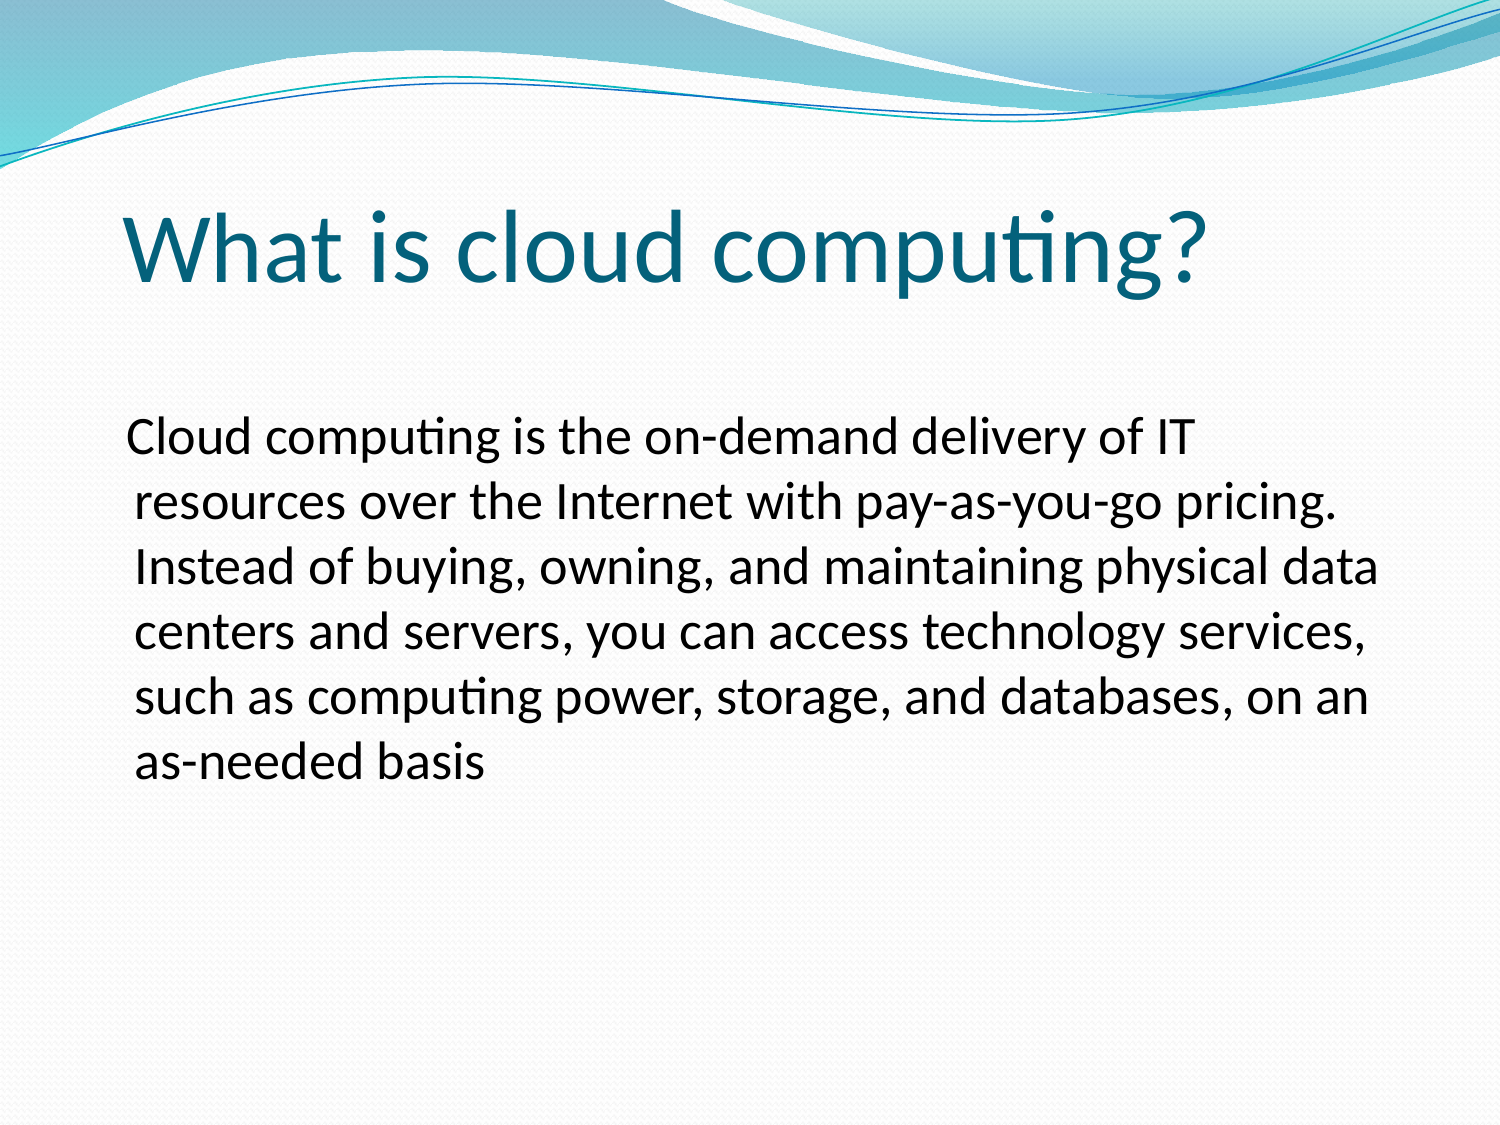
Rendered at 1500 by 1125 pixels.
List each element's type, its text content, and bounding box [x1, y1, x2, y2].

title What is cloud computing? [75, 115, 1425, 303]
list Cloud computing is the on-demand delivery of IT resources over the Internet with pay-as-you-go pricing. Instead of buying, owning, and maintaining physical data centers and servers, you can access technology services, such as computing power, storage, and databases, on an as-needed basis [75, 317, 1425, 1038]
